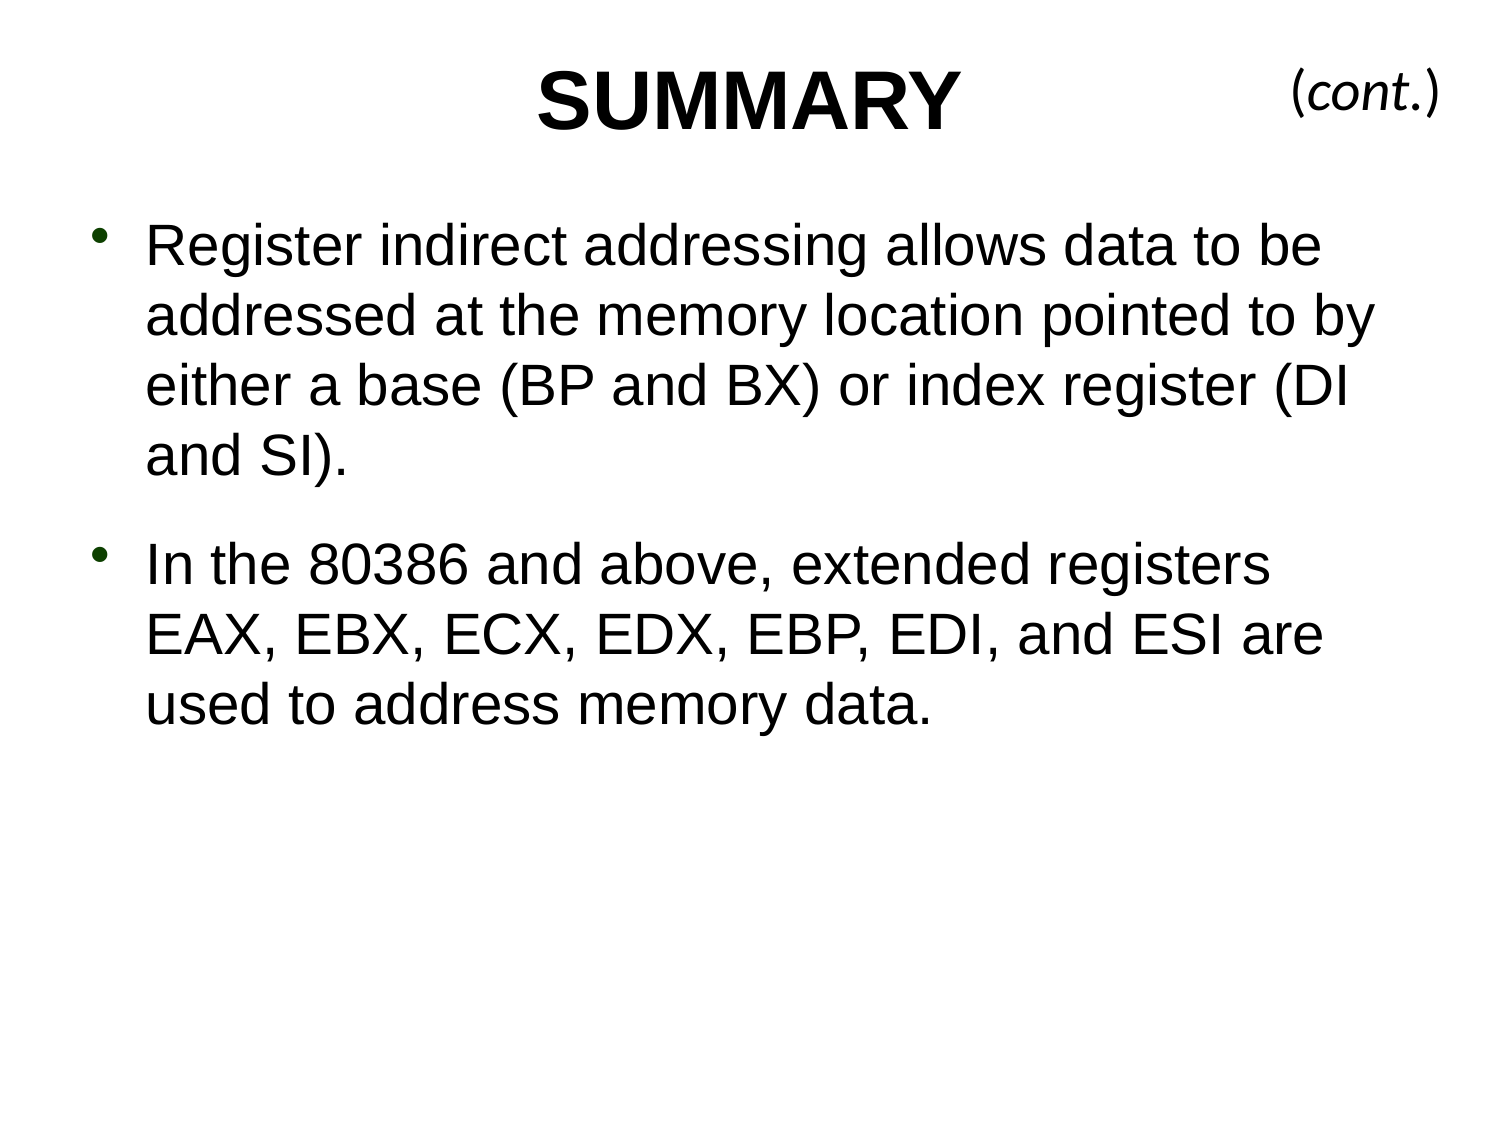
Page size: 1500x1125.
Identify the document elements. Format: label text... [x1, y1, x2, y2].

list Register indirect addressing allows data to be addressed at the memory location pointed to by either a base (BP and BX) or index register (DI and SI). In the 80386 and above, extended registers EAX, EBX, ECX, EDX, EBP, EDI, and ESI are used to address memory data. [75, 200, 1425, 1013]
title SUMMARY [75, 24, 1425, 168]
text_box (cont.) [1274, 44, 1487, 133]
